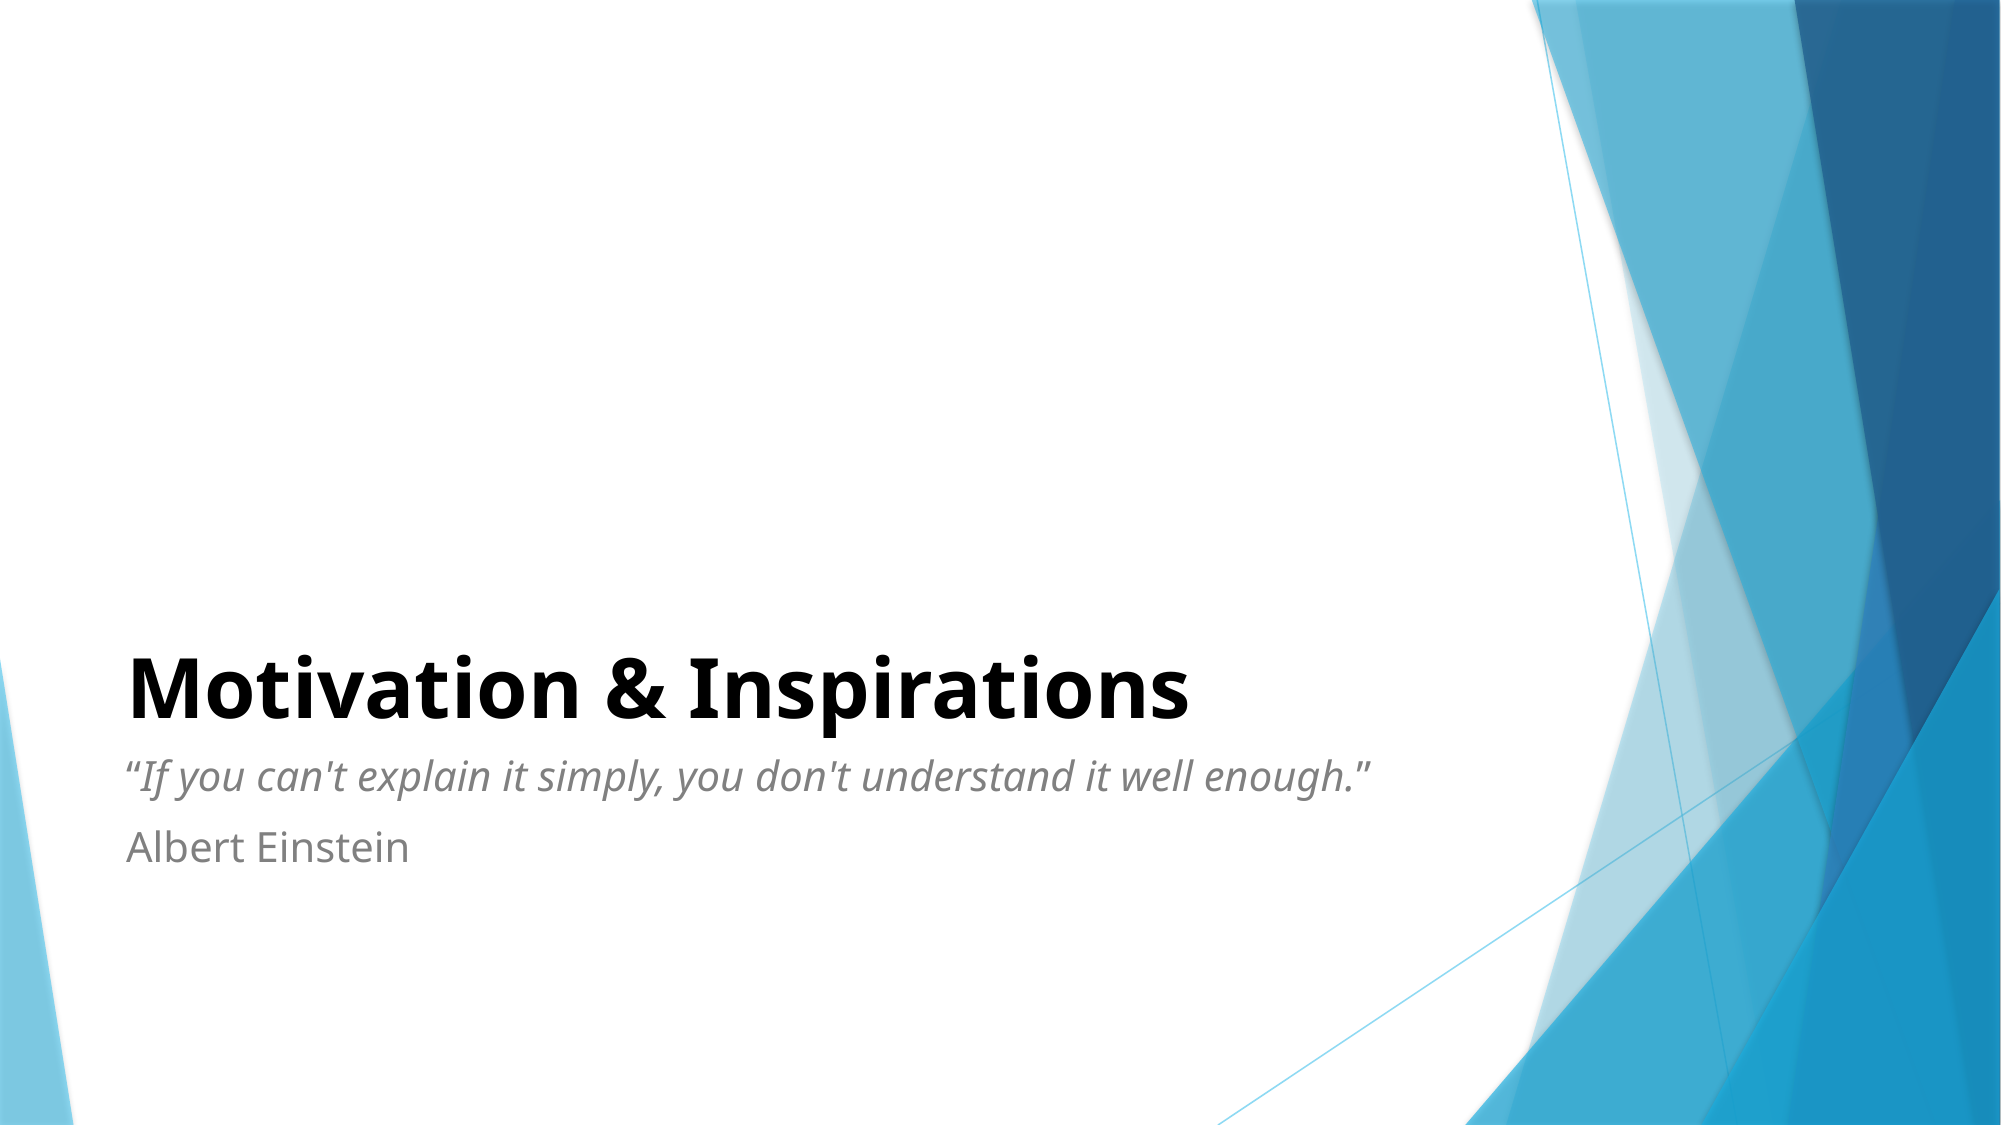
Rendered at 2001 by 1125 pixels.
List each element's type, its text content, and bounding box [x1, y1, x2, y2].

title Motivation & Inspirations [111, 443, 1522, 742]
list “If you can't explain it simply, you don't understand it well enough.” Albert Einstein [111, 742, 1522, 884]
